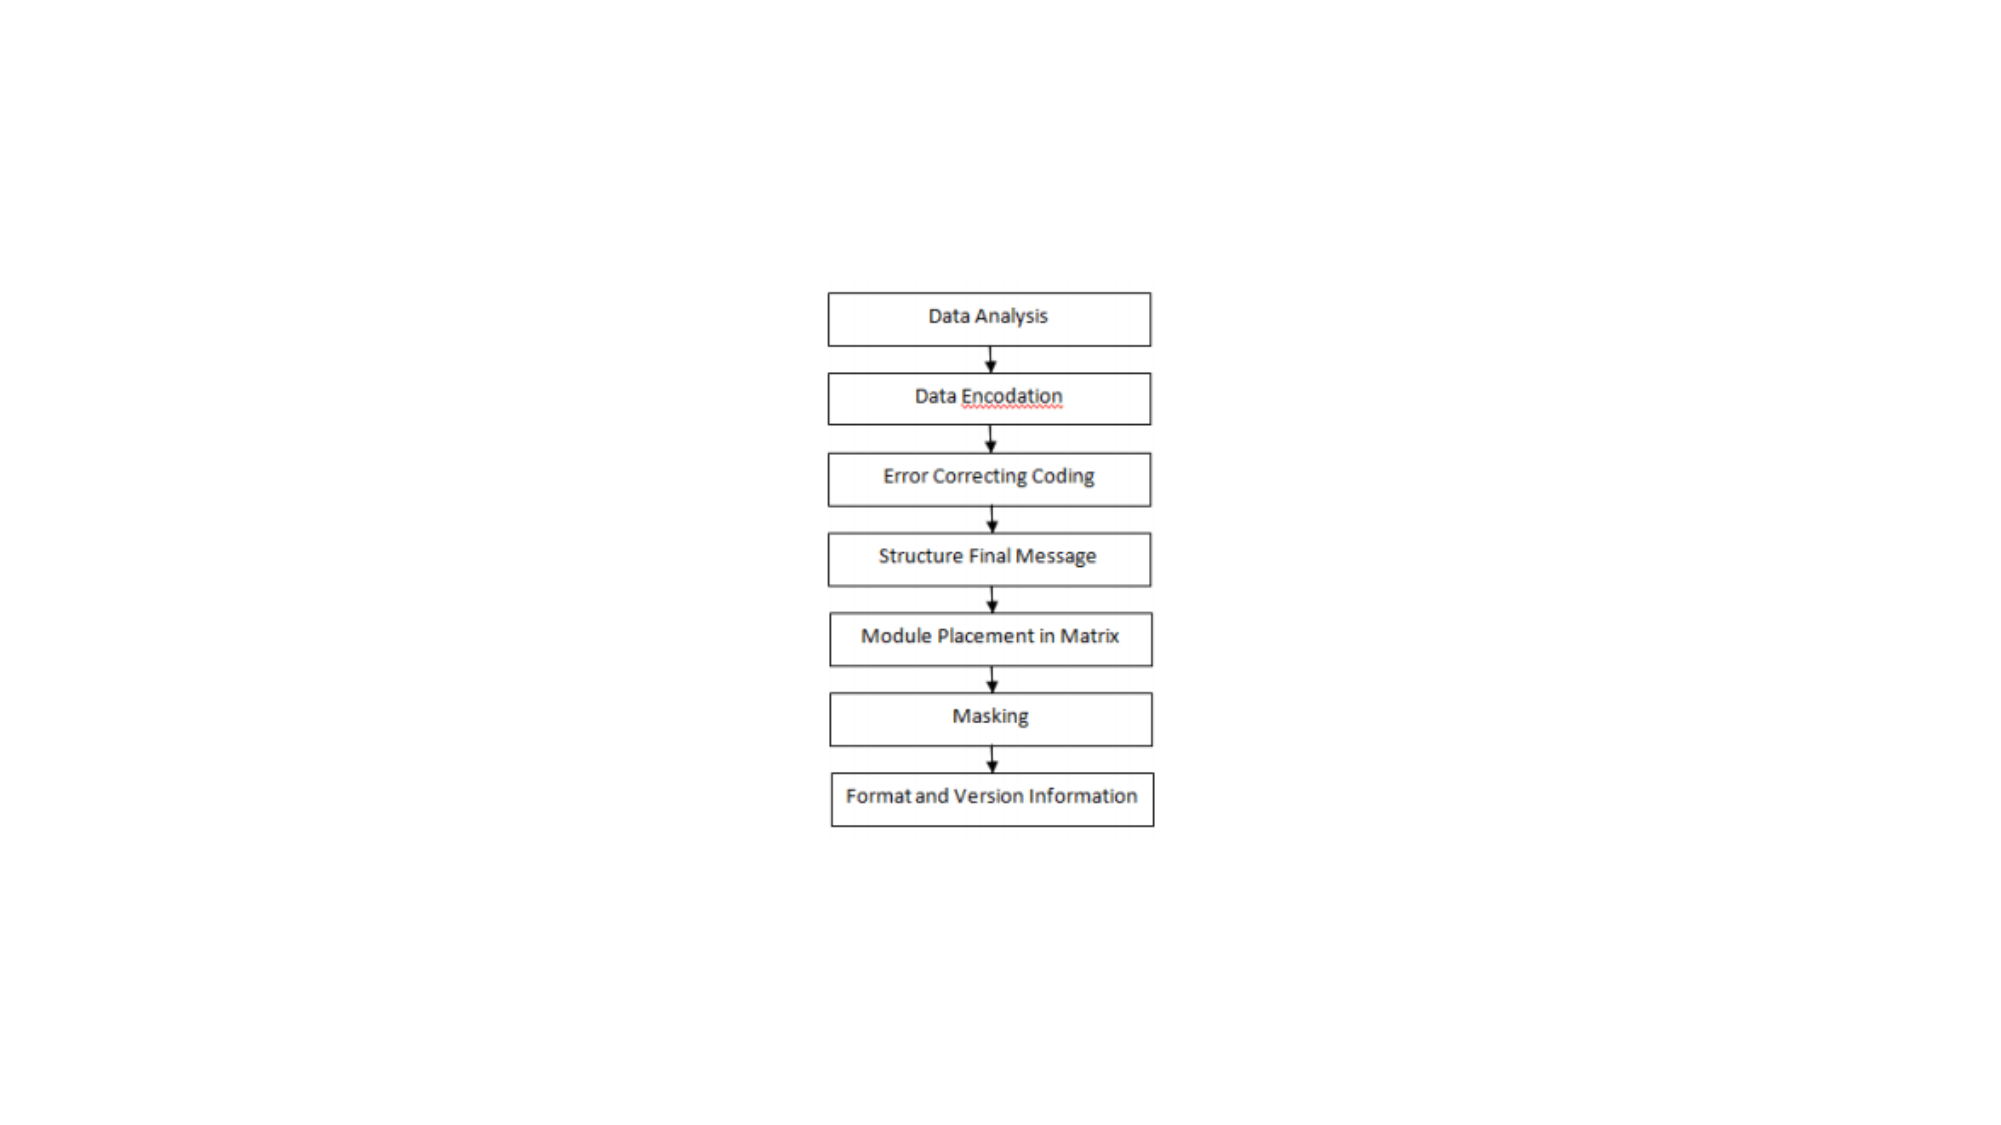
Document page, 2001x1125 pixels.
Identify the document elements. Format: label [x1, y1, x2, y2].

picture [806, 272, 1194, 853]
